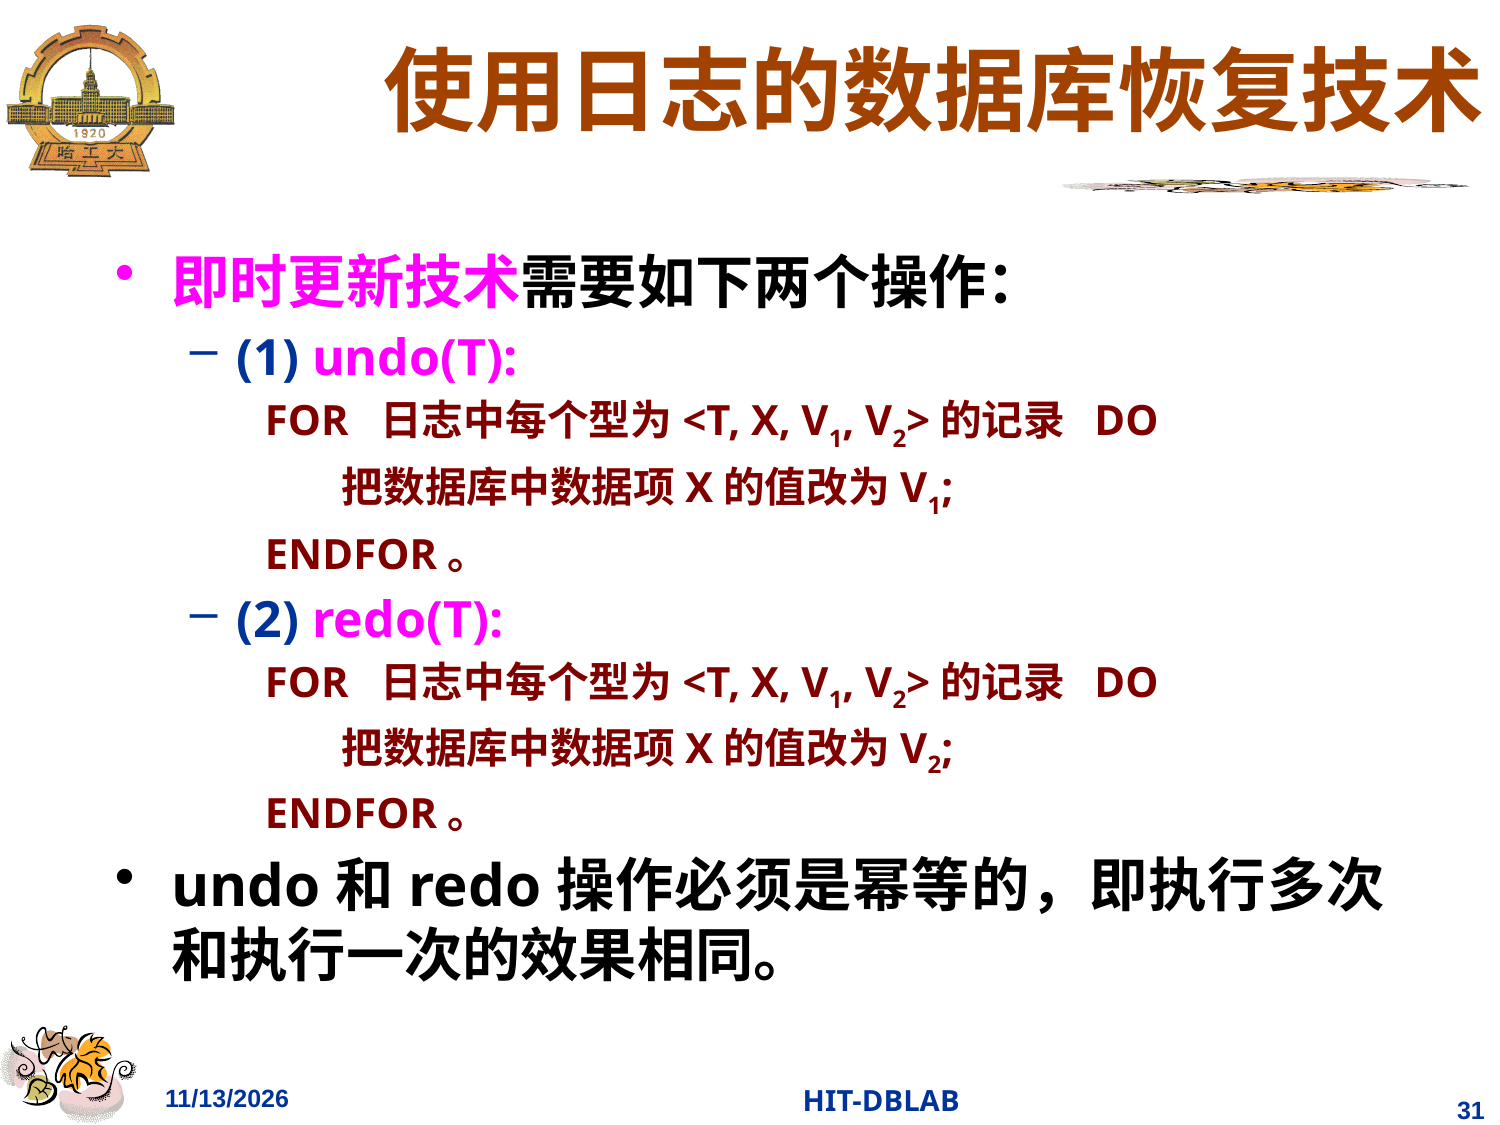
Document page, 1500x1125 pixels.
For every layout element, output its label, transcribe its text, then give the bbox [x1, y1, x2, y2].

list 即时更新技术需要如下两个操作： (1) undo(T): FOR 日志中每个型为<T, X, V1, V2>的记录 DO 把数据库中数据项X的值改为V1; ENDFOR。 (2) redo(T): FOR 日志中每个型为<T, X, V1, V2>的记录 DO 把数据库中数据项X的值改为V2; ENDFOR。 undo和redo操作必须是幂等的，即执行多次和执行一次的效果相同。 [99, 237, 1401, 981]
title 使用日志的数据库恢复技术 [277, 0, 1500, 176]
footer HIT-DBLAB [524, 1074, 1238, 1125]
picture [0, 24, 175, 182]
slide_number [149, 1074, 413, 1125]
slide_number 31 [1437, 1087, 1500, 1125]
